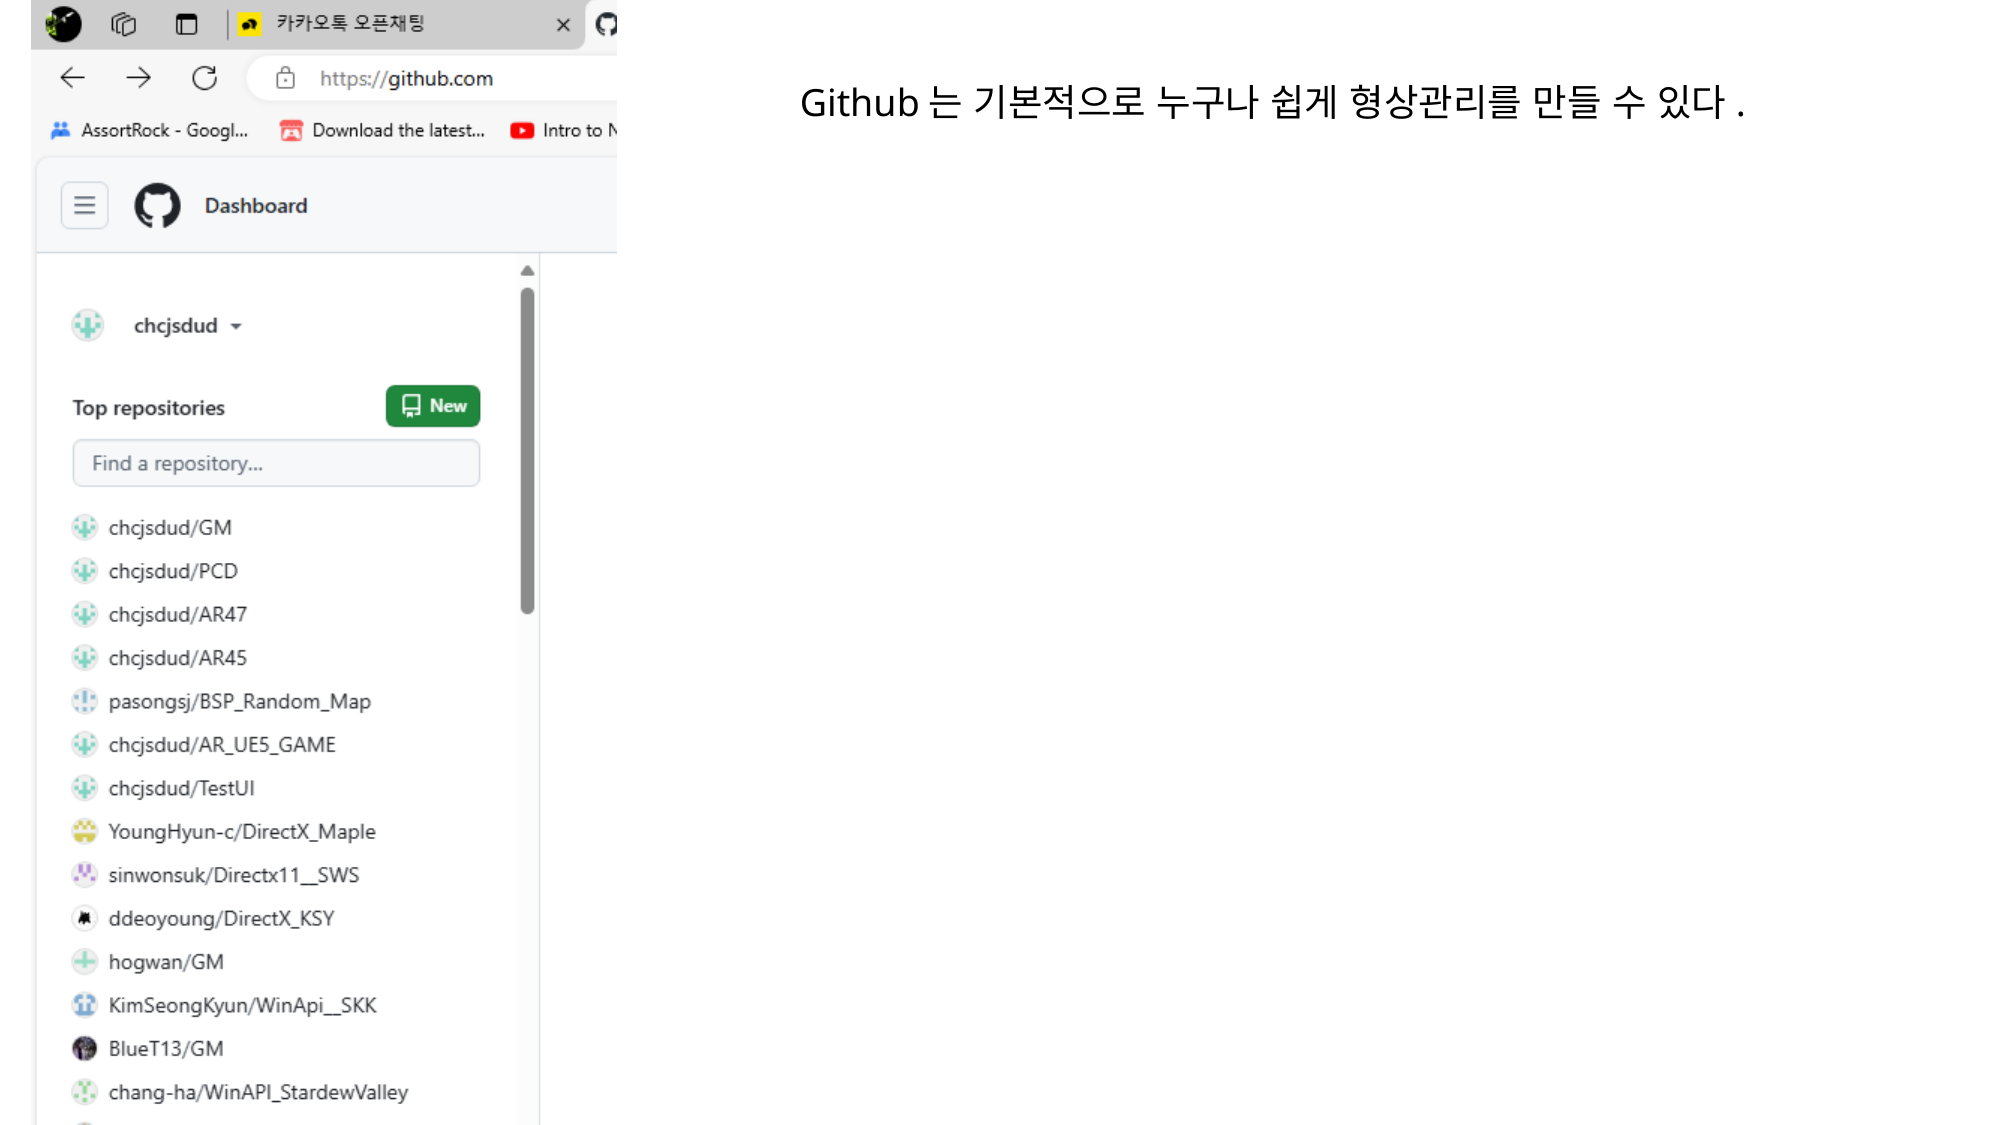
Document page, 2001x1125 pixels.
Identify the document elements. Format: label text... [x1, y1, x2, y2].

text_box Github는 기본적으로 누구나 쉽게 형상관리를 만들 수 있다. [785, 71, 1761, 131]
picture [31, 0, 618, 1125]
